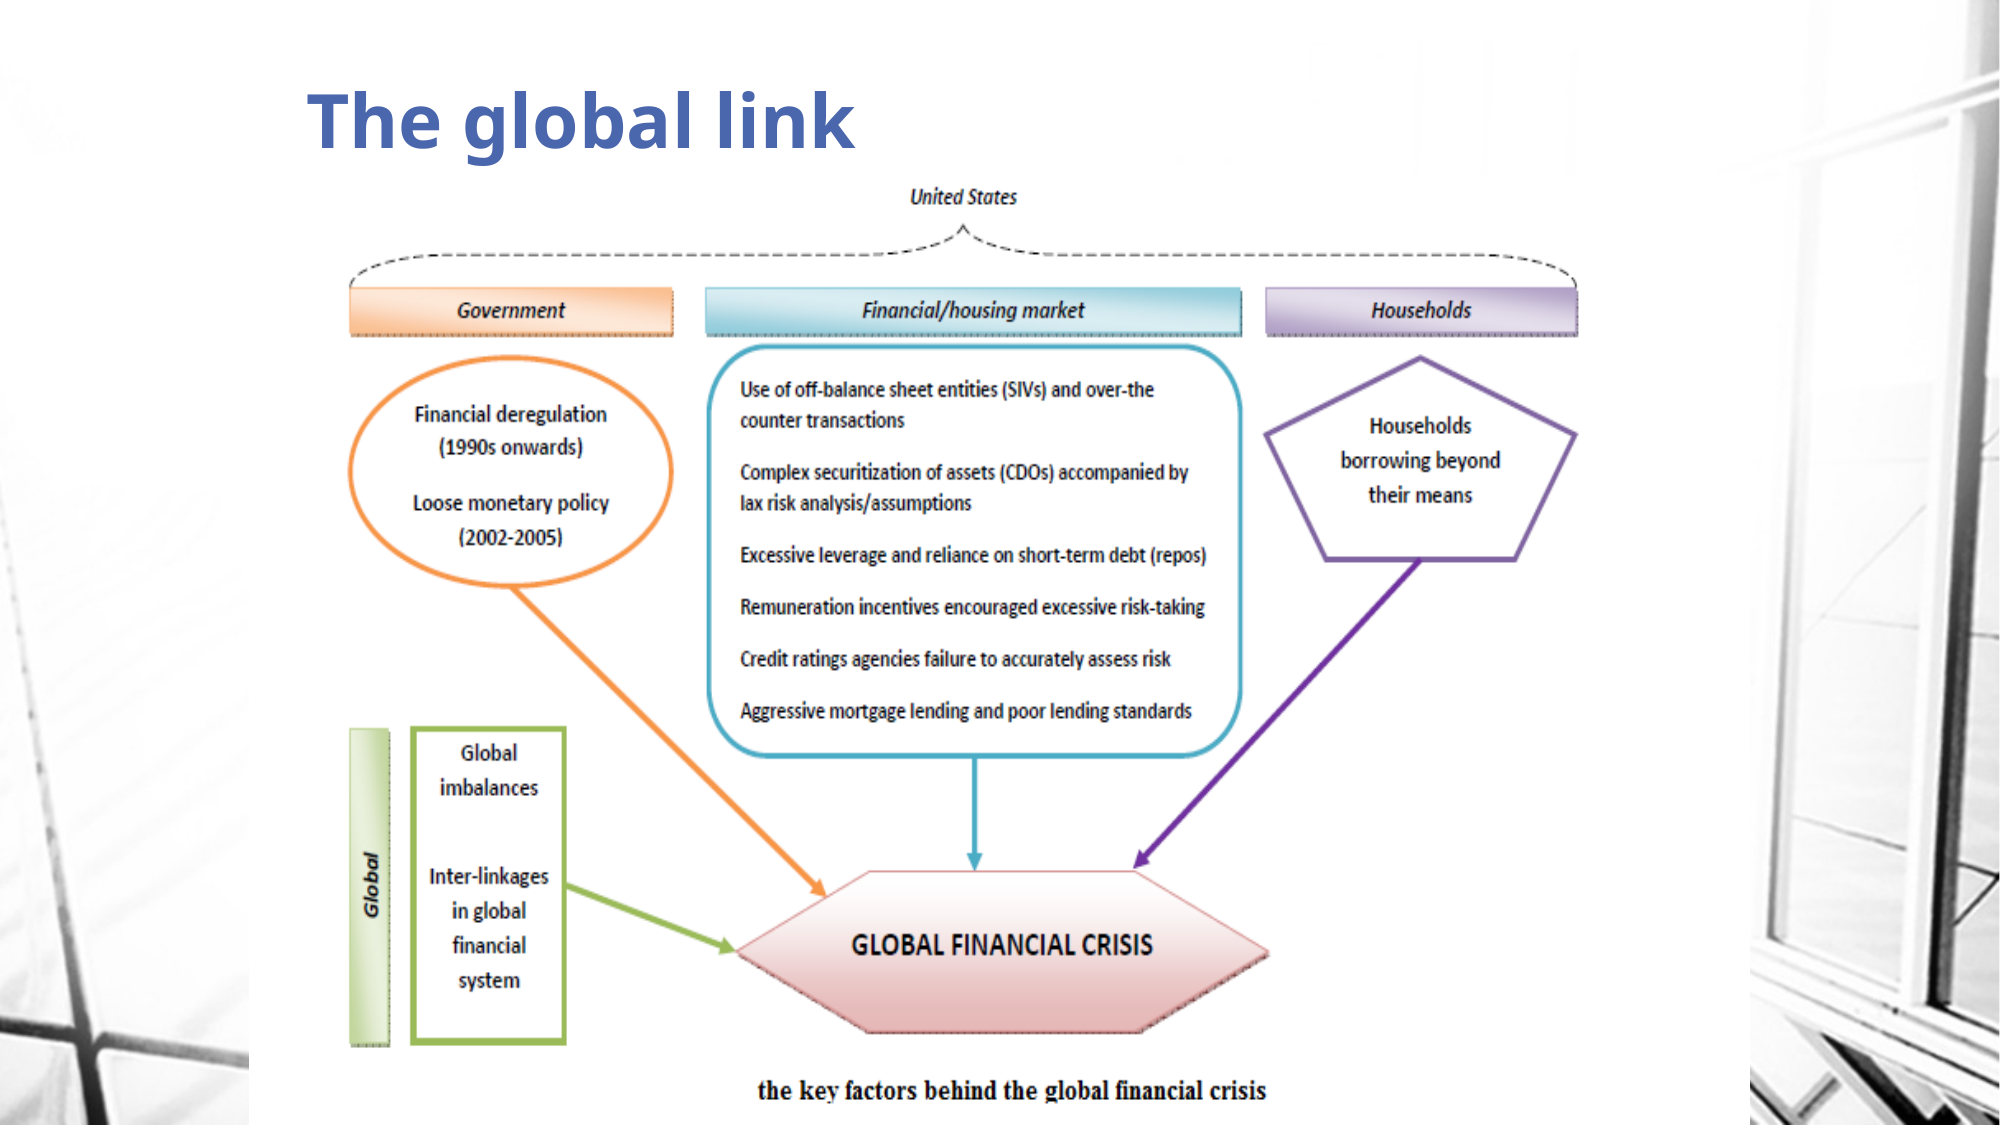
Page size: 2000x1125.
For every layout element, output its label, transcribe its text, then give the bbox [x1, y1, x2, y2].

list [249, 174, 1750, 1125]
title The global link [291, 0, 1641, 171]
picture [0, 0, 2000, 1125]
